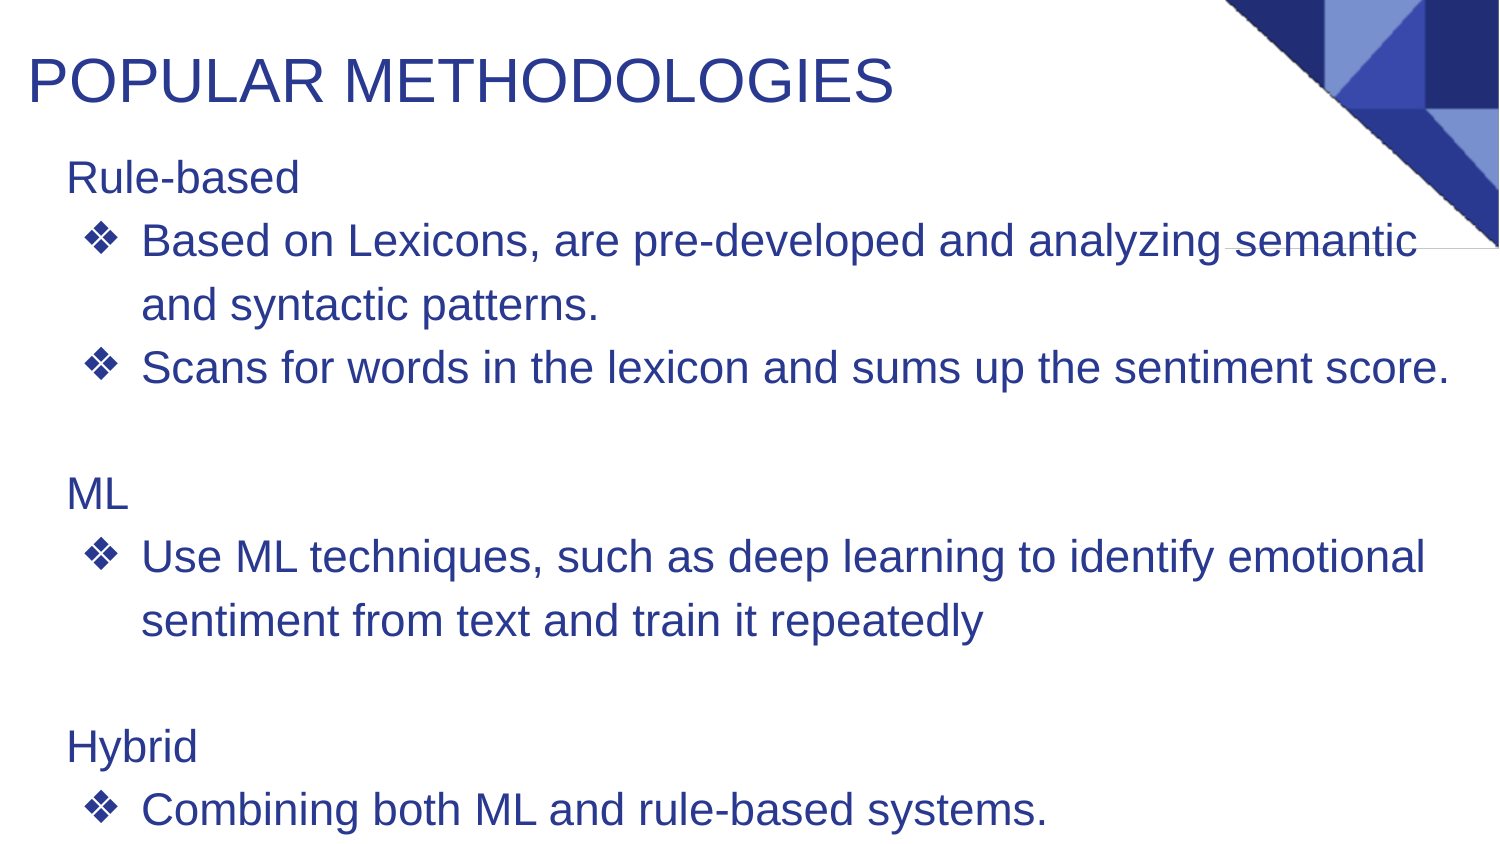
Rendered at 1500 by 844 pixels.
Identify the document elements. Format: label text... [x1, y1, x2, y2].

title POPULAR METHODOLOGIES [12, 24, 1411, 125]
title Rule-based Based on Lexicons, are pre-developed and analyzing semantic and syntactic patterns. Scans for words in the lexicon and sums up the sentiment score. ML Use ML techniques, such as deep learning to identify emotional sentiment from text and train it repeatedly Hybrid Combining both ML and rule-based systems. [51, 124, 1490, 844]
picture [1225, 0, 1500, 250]
